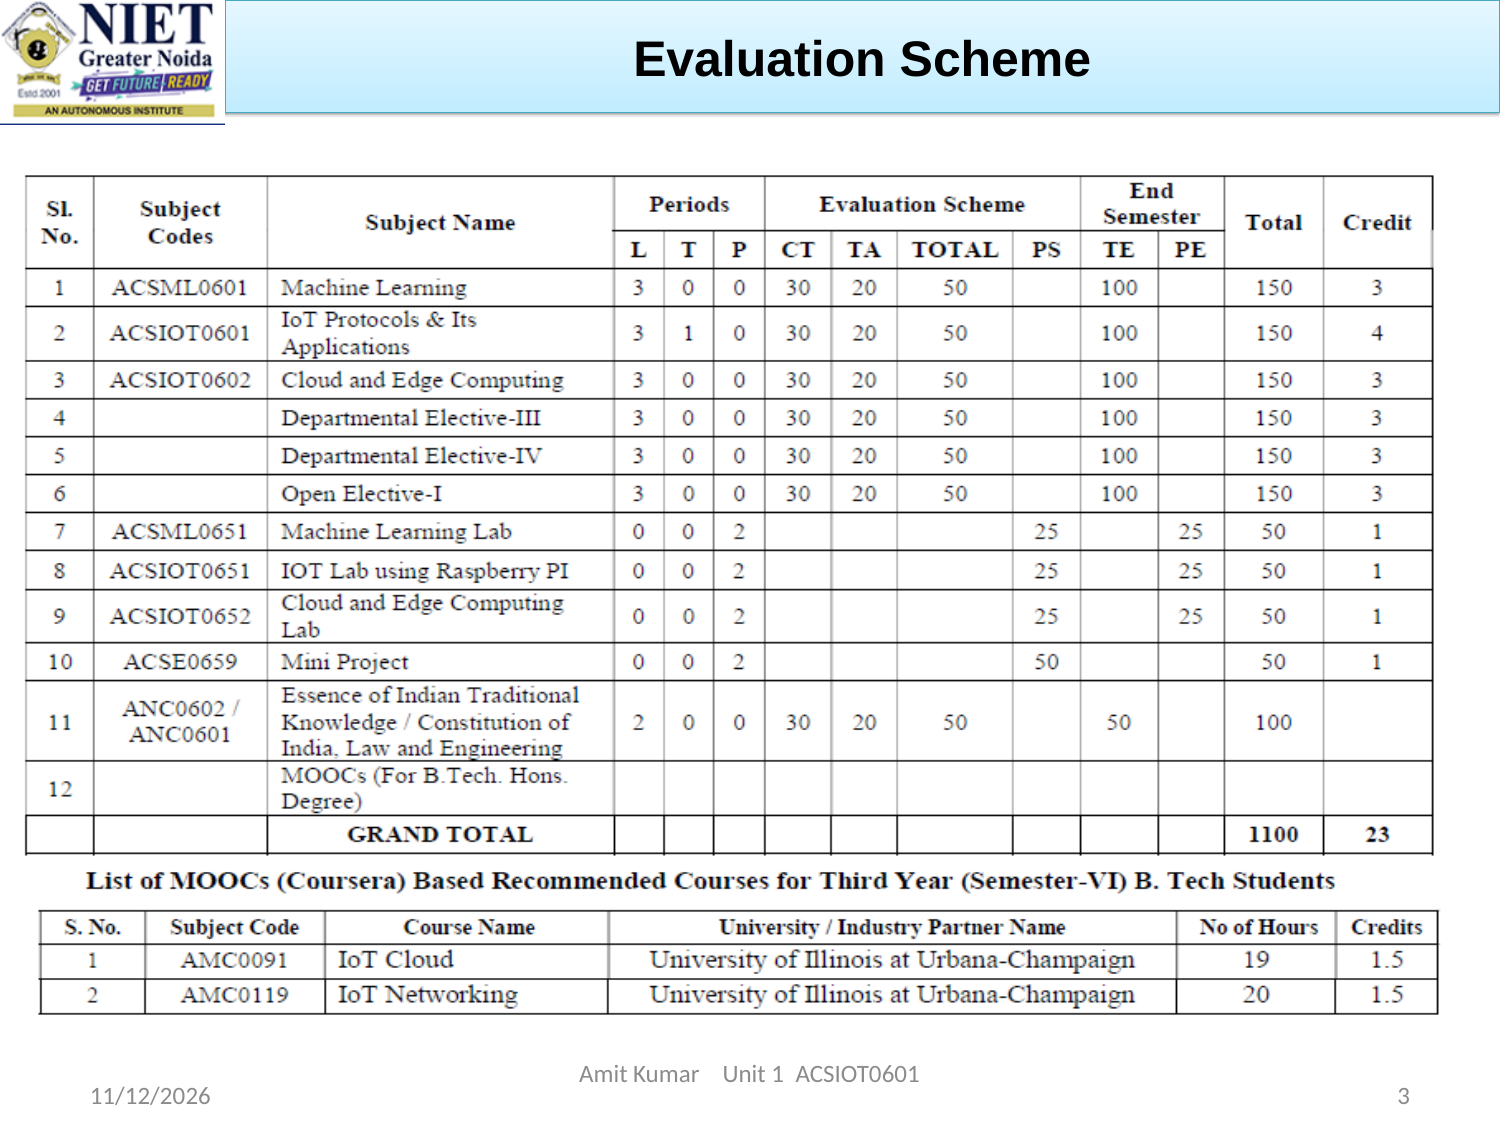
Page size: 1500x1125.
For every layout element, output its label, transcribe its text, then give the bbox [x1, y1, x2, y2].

text_box 3 [1074, 1065, 1425, 1125]
picture [0, 0, 226, 135]
picture [8, 162, 1451, 1026]
text_box Evaluation Scheme [229, 0, 1500, 113]
text_box 1/5/2024 [75, 1065, 425, 1125]
footer Amit Kumar Unit 1 ACSIOT0601 [512, 1042, 988, 1103]
